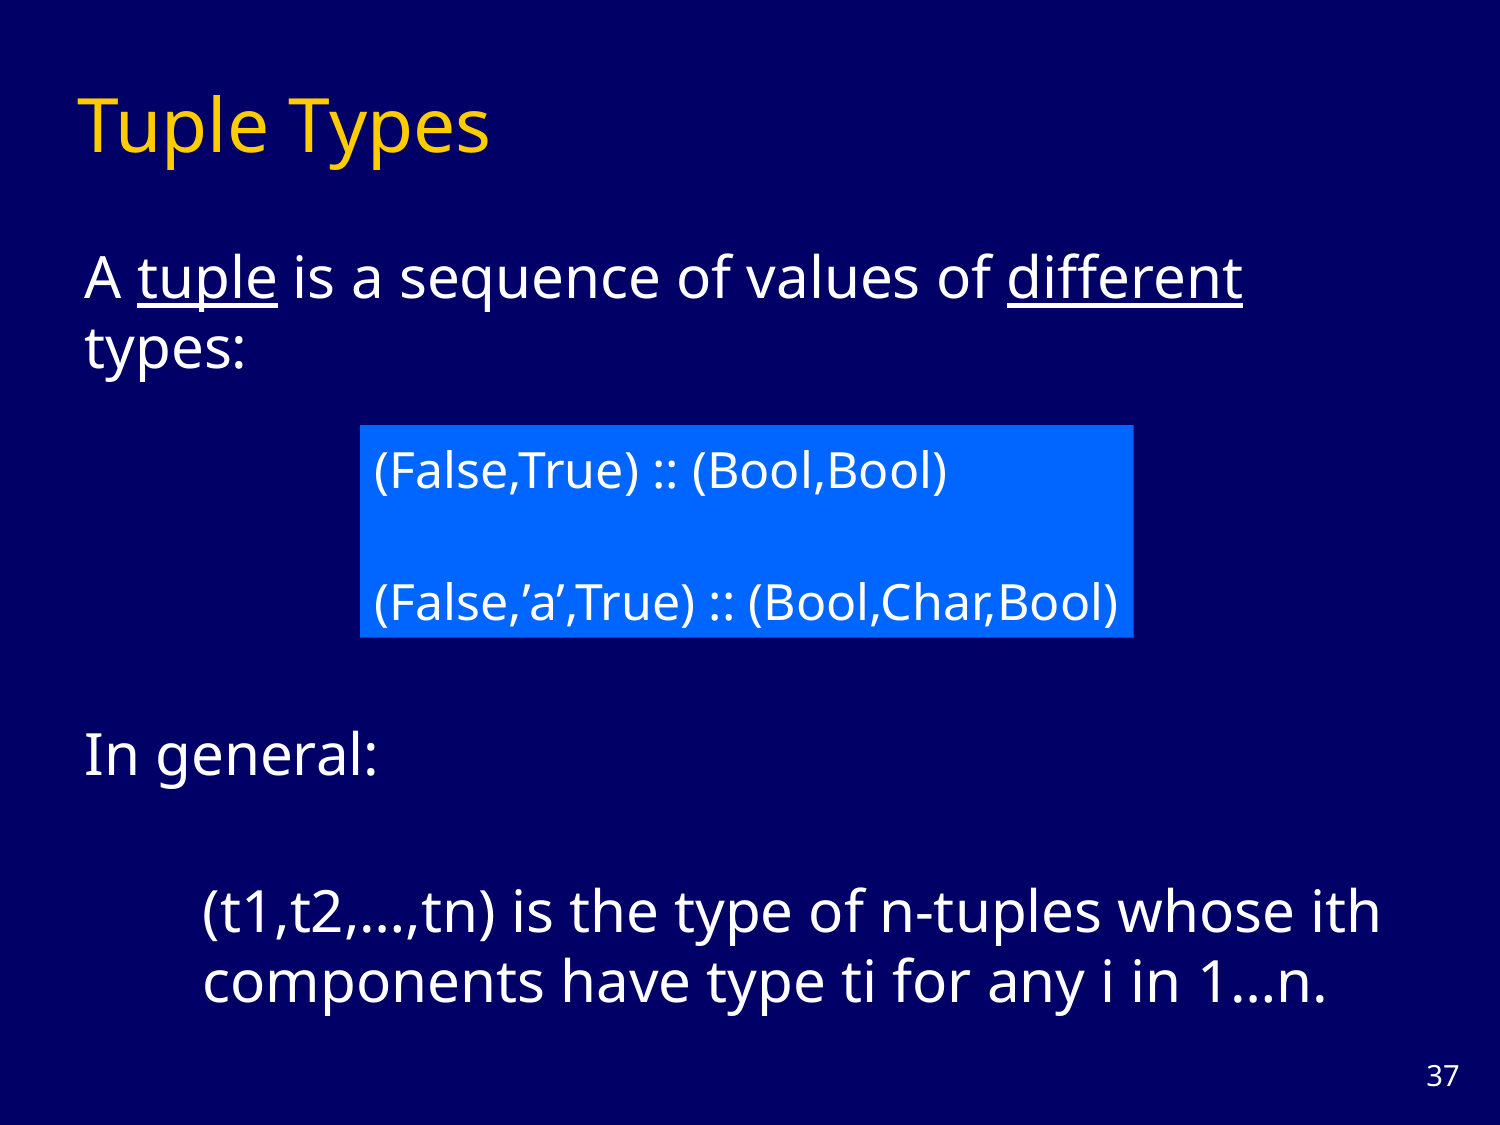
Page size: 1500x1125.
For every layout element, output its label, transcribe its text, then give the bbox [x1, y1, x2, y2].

text_box (False,True) :: (Bool,Bool) (False,’a’,True) :: (Bool,Char,Bool) [360, 425, 1134, 638]
text_box In general: [70, 709, 1420, 795]
text_box A tuple is a sequence of values of different types: [70, 233, 1426, 388]
title Tuple Types [62, 62, 1338, 175]
slide_number 36 [1374, 1050, 1475, 1100]
text_box (t1,t2,…,tn) is the type of n-tuples whose ith components have type ti for any i in 1…n. [187, 866, 1400, 1022]
